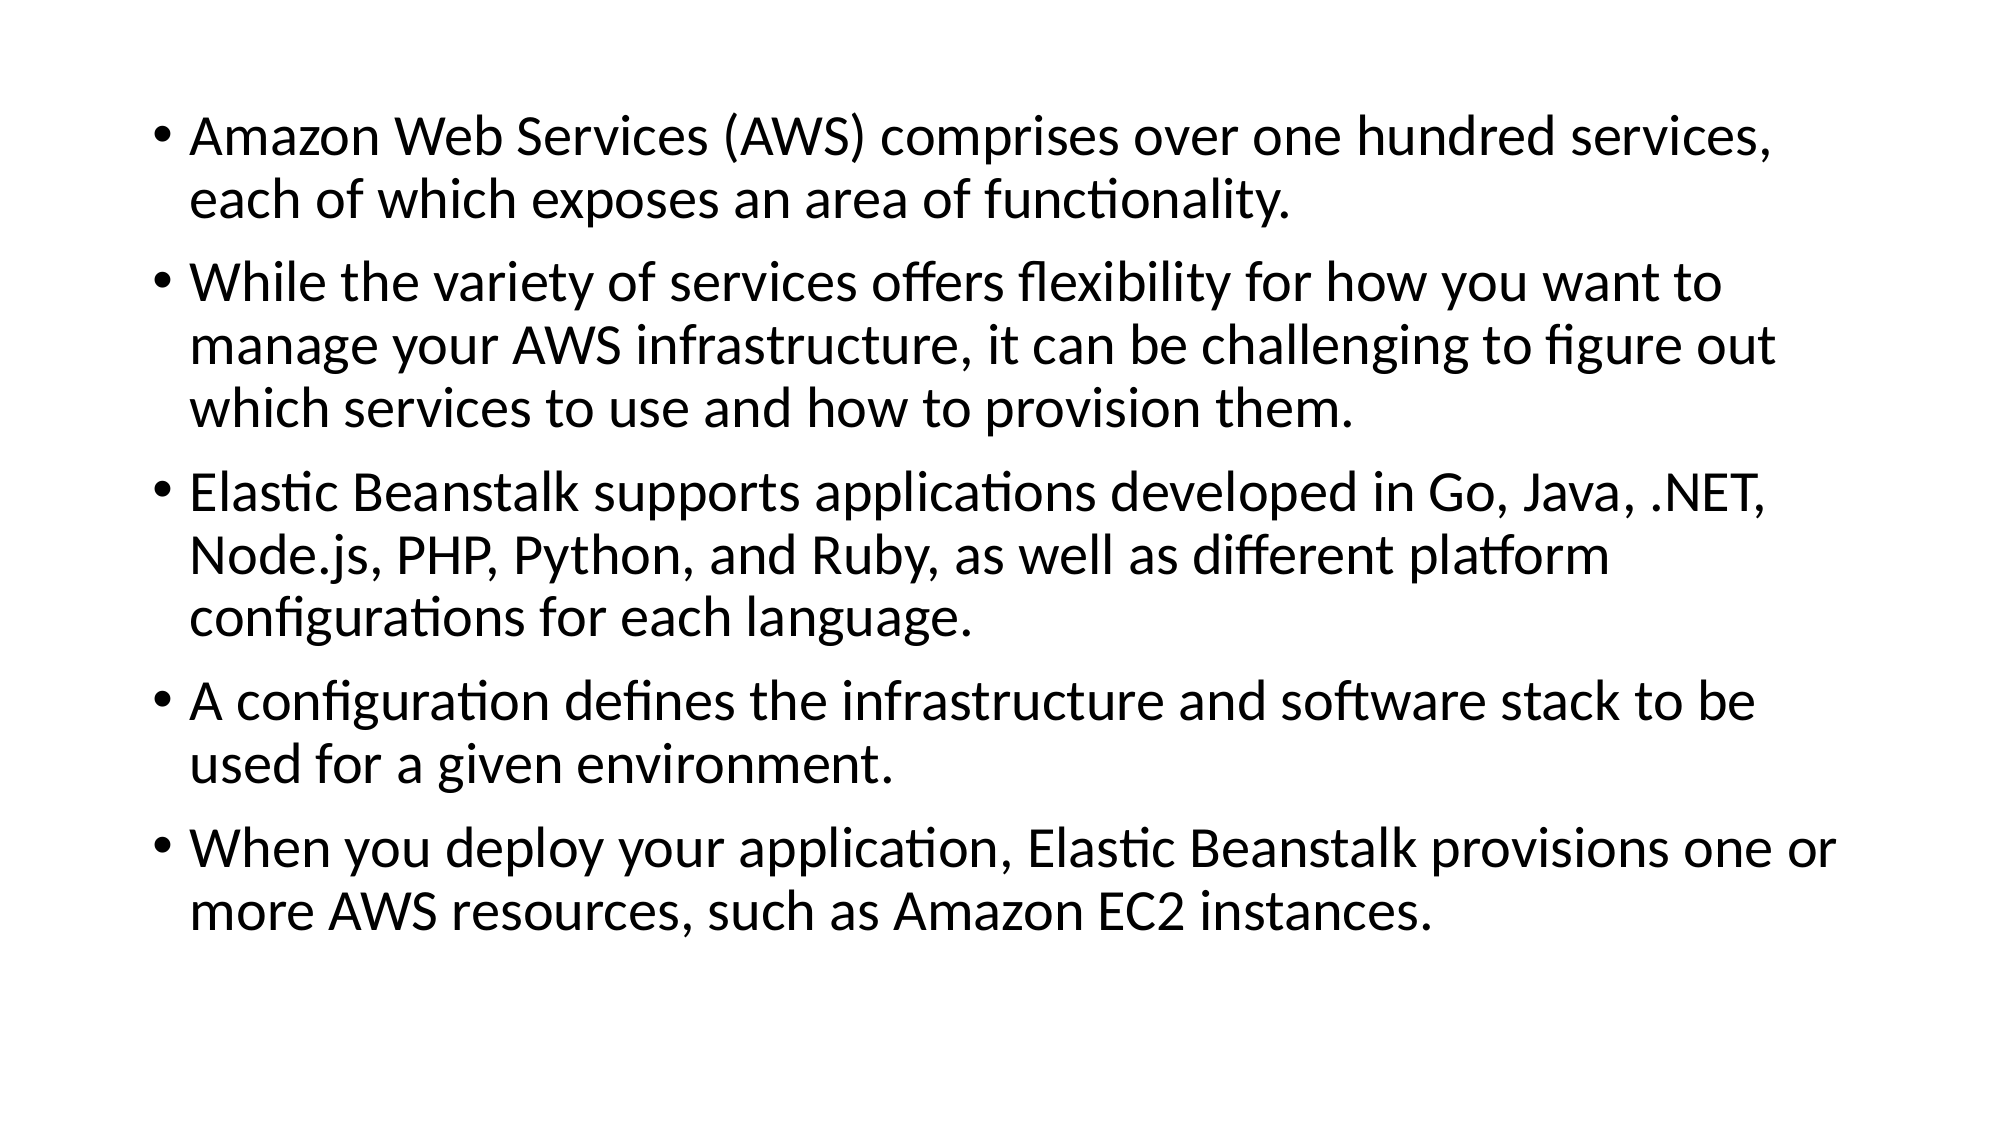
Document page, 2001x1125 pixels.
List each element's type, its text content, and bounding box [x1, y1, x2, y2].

list Amazon Web Services (AWS) comprises over one hundred services, each of which exposes an area of functionality. While the variety of services offers flexibility for how you want to manage your AWS infrastructure, it can be challenging to figure out which services to use and how to provision them. Elastic Beanstalk supports applications developed in Go, Java, .NET, Node.js, PHP, Python, and Ruby, as well as different platform configurations for each language. A configuration defines the infrastructure and software stack to be used for a given environment. When you deploy your application, Elastic Beanstalk provisions one or more AWS resources, such as Amazon EC2 instances. [137, 97, 1863, 1014]
